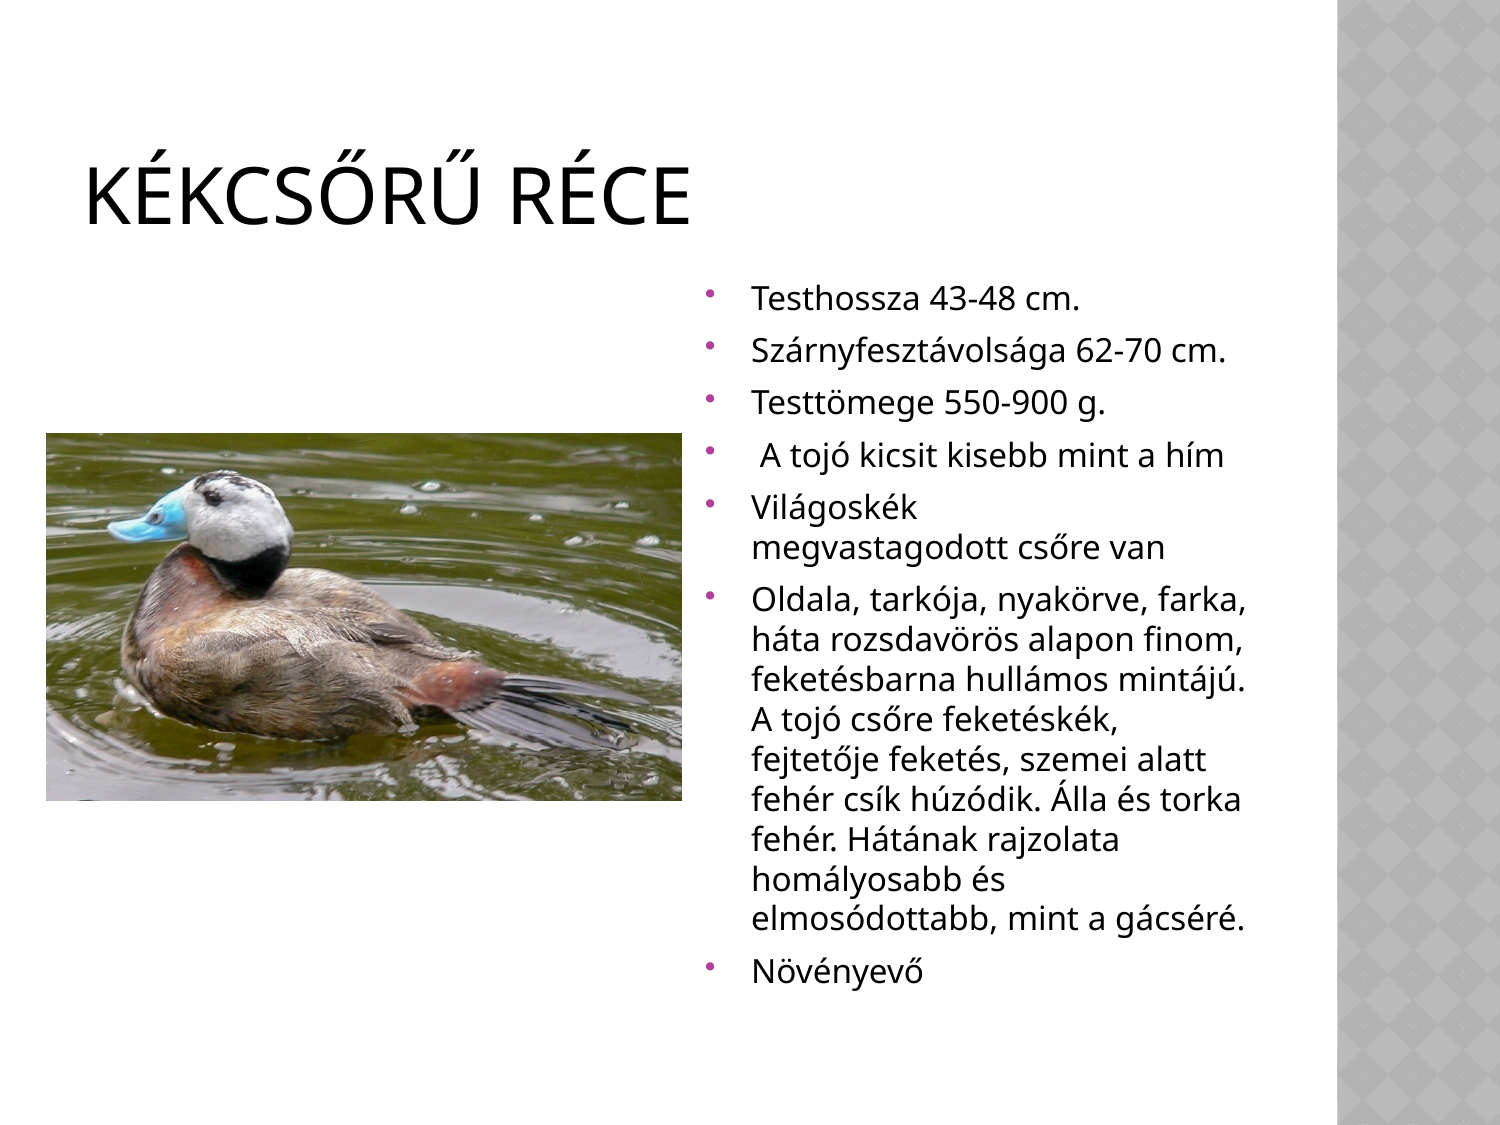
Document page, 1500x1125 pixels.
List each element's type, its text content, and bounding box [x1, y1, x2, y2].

list Testhossza 43-48 cm. Szárnyfesztávolsága 62-70 cm. Testtömege 550-900 g. A tojó kicsit kisebb mint a hím Világoskék megvastagodott csőre van Oldala, tarkója, nyakörve, farka, háta rozsdavörös alapon finom, feketésbarna hullámos mintájú. A tojó csőre feketéskék, fejtetője feketés, szemei alatt fehér csík húzódik. Álla és torka fehér. Hátának rajzolata homályosabb és elmosódottabb, mint a gácséré. Növényevő [691, 269, 1269, 1012]
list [46, 433, 682, 802]
title Kékcsőrű réce [75, 52, 1263, 240]
